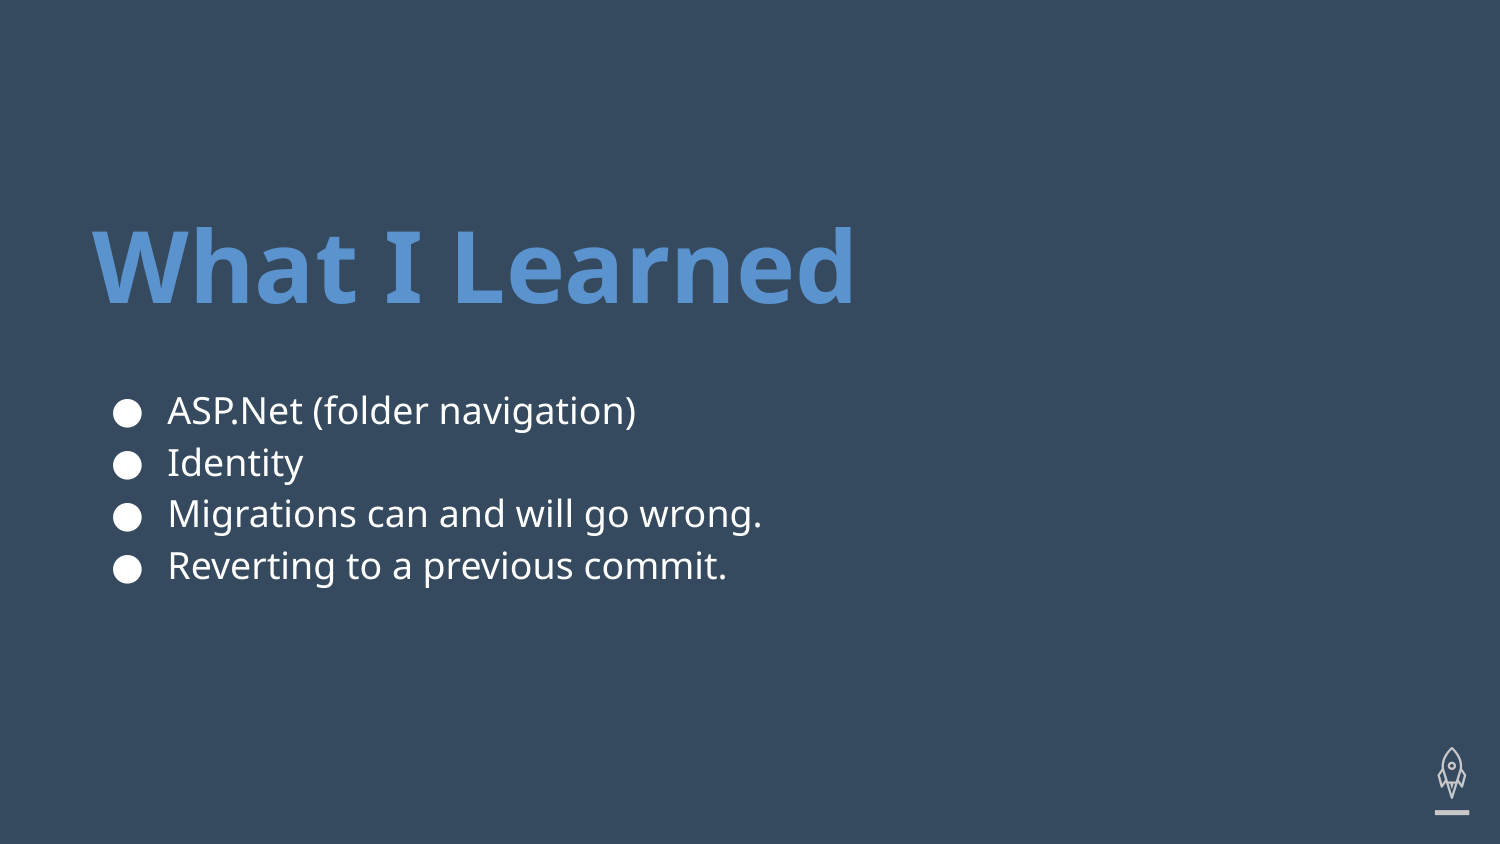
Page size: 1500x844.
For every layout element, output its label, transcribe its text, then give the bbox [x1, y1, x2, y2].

list ASP.Net (folder navigation) Identity Migrations can and will go wrong. Reverting to a previous commit. [77, 365, 1427, 760]
picture [1410, 739, 1494, 823]
title What I Learned [77, 121, 1427, 339]
